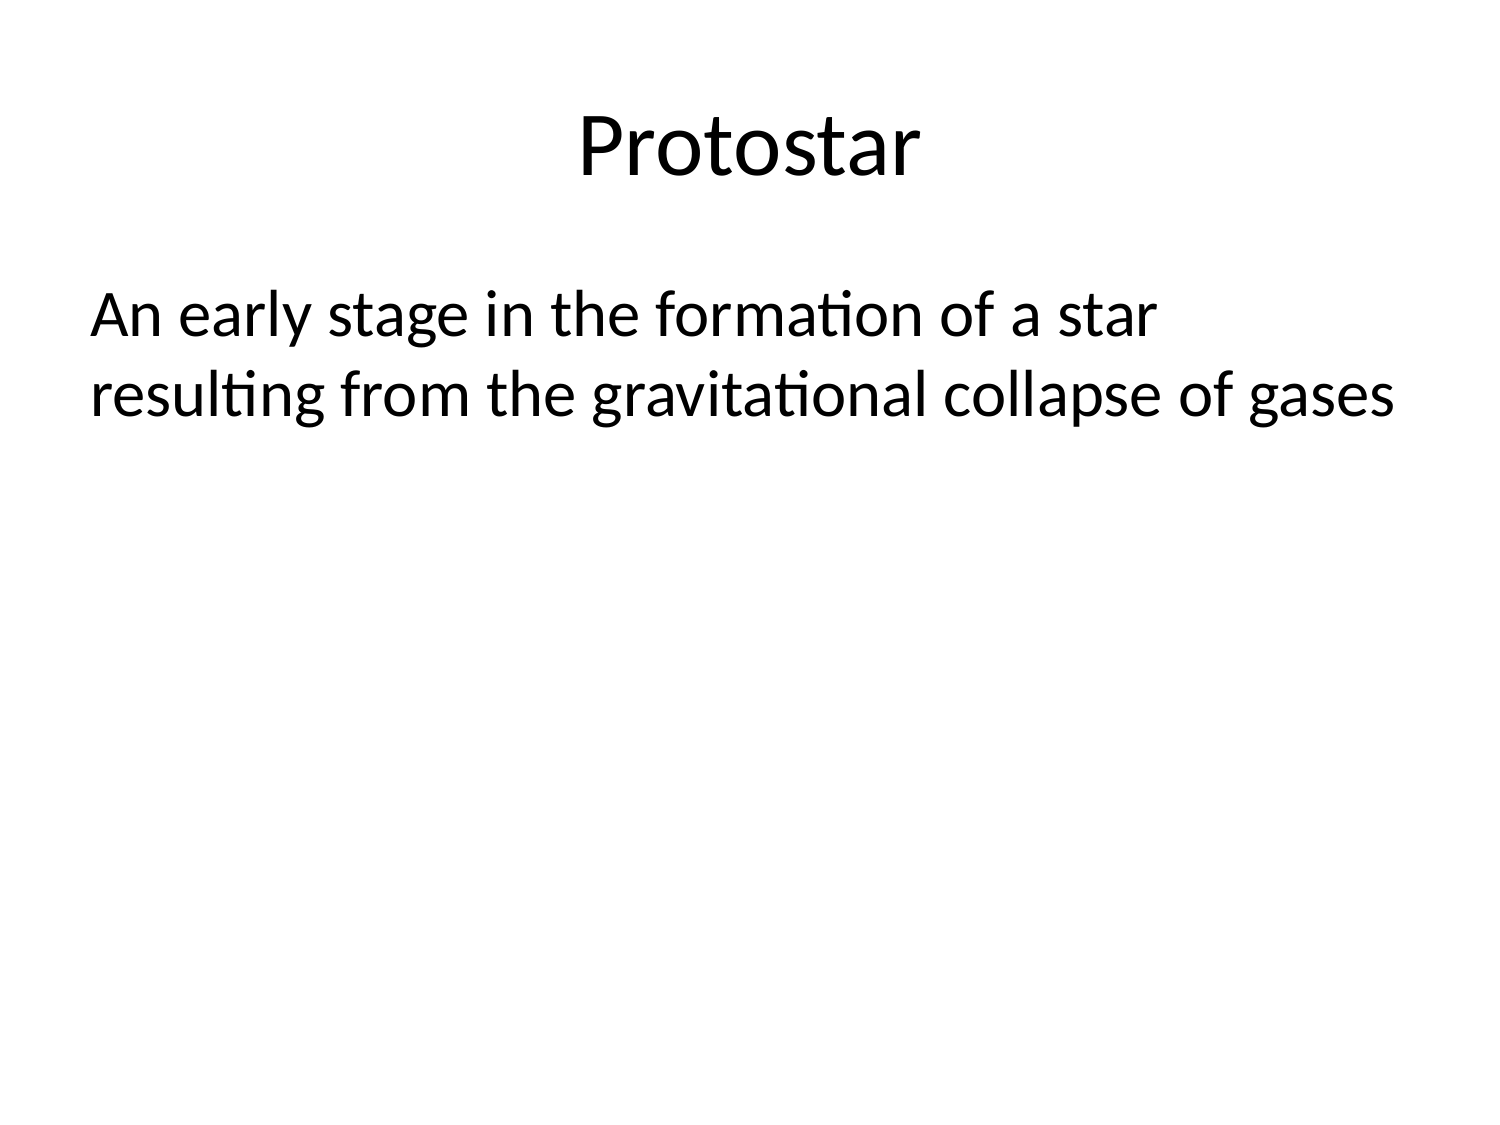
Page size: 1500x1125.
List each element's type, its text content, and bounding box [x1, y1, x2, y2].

title Protostar [75, 45, 1425, 233]
list An early stage in the formation of a star resulting from the gravitational collapse of gases [75, 262, 1425, 1005]
